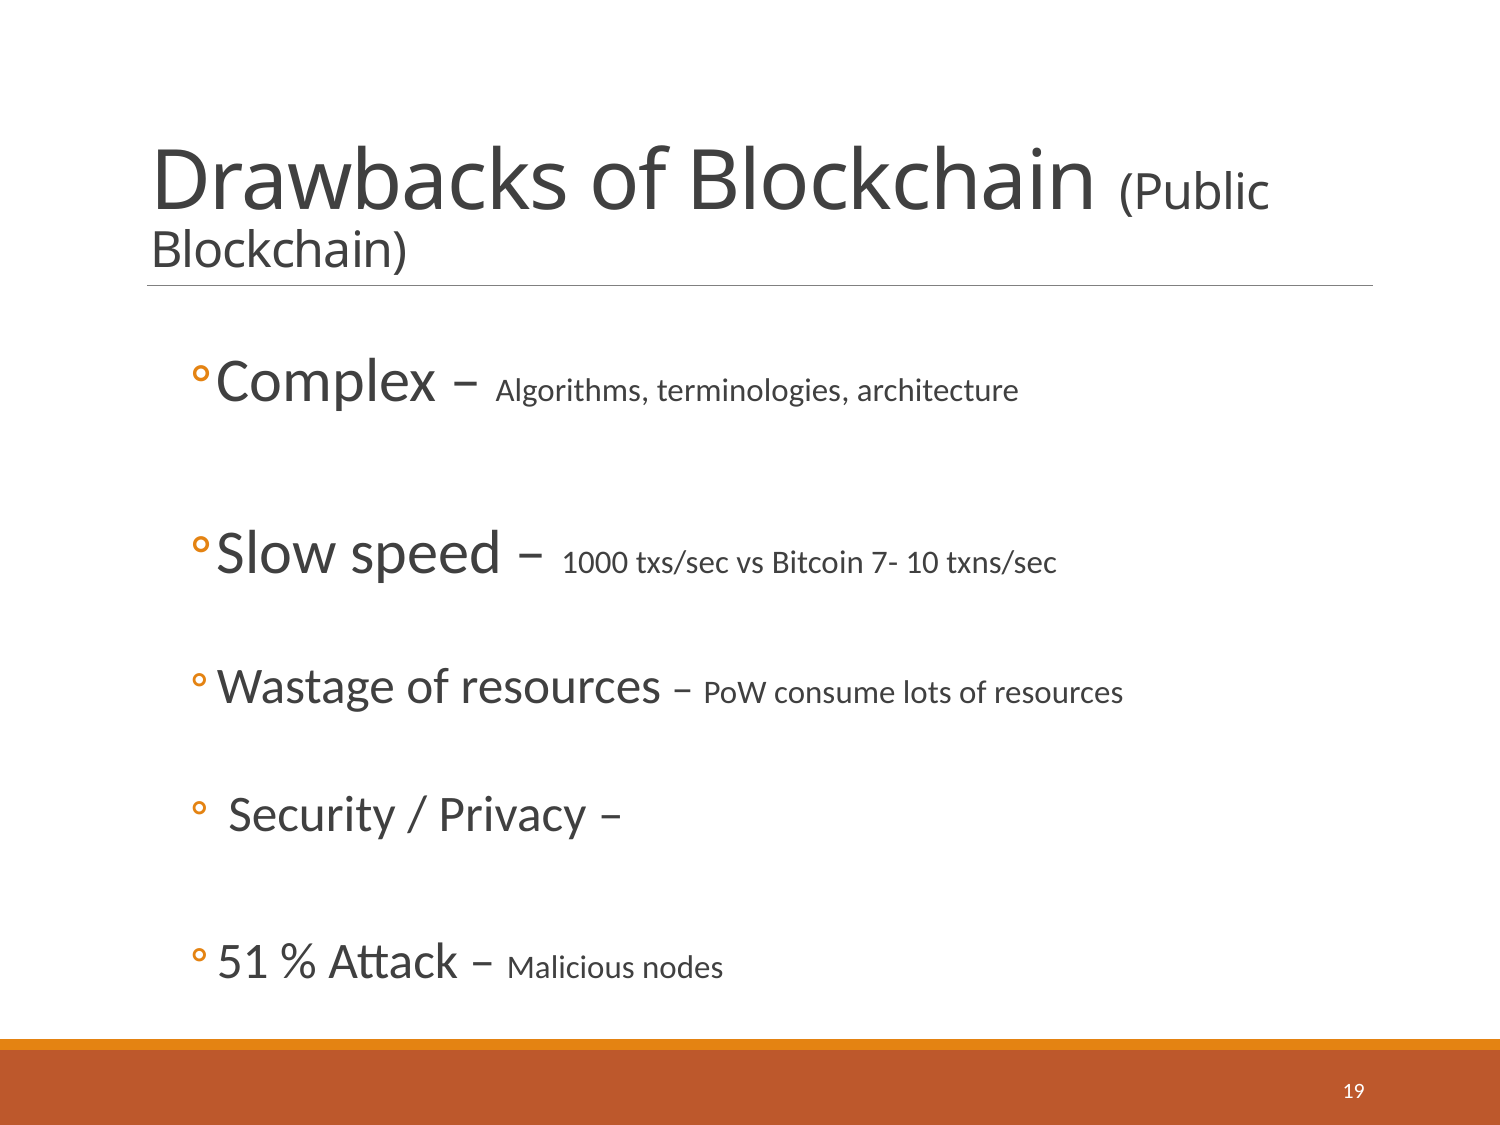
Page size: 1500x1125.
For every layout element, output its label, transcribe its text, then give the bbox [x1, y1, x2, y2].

slide_number 18 [1218, 1059, 1380, 1120]
list Complex – Algorithms, terminologies, architecture Slow speed – 1000 txs/sec vs Bitcoin 7- 10 txns/sec Wastage of resources – PoW consume lots of resources Security / Privacy – 51 % Attack – Malicious nodes [135, 340, 1373, 1001]
title Drawbacks of Blockchain (Public Blockchain) [135, 47, 1373, 285]
